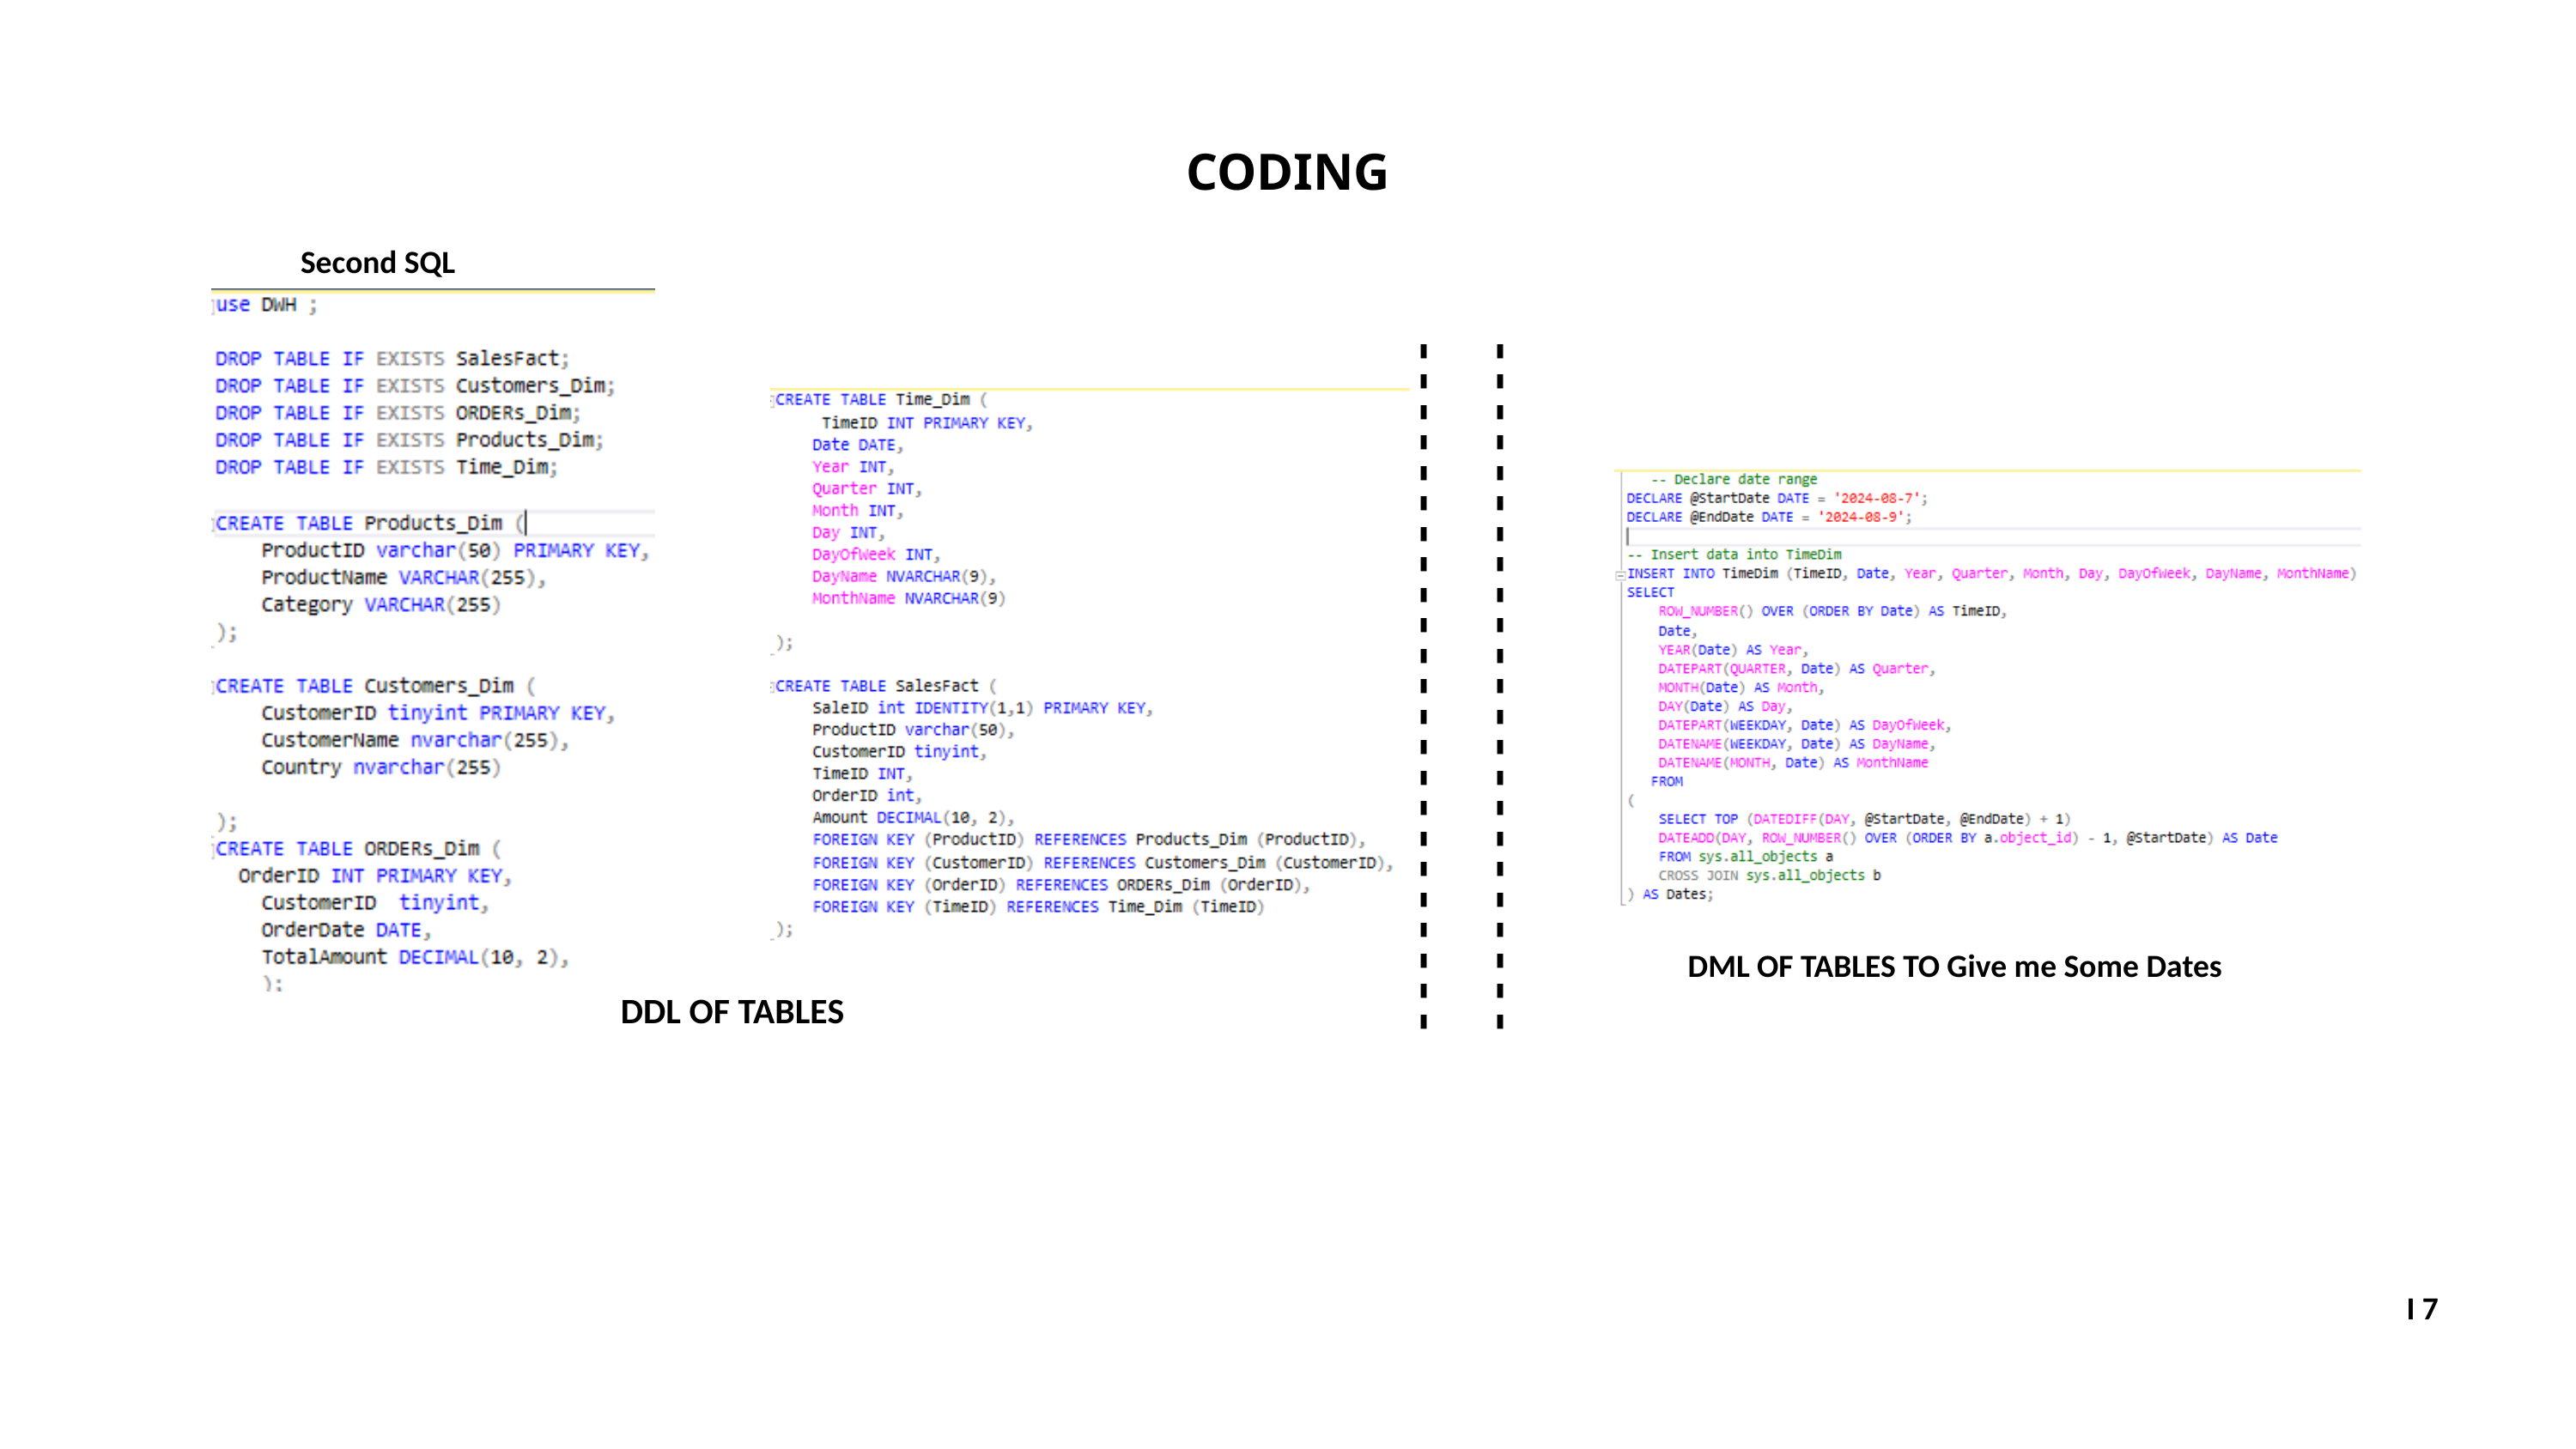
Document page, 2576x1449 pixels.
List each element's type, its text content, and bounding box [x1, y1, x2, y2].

text_box [1094, 0, 2576, 274]
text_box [43, 796, 1289, 1316]
text_box Second SQL [288, 234, 655, 287]
picture [211, 288, 655, 991]
text_box - - - - - - - - - - - - - - - - - - - - - - - [1389, 330, 1467, 1082]
picture [1614, 469, 2361, 922]
text_box CODING [1173, 133, 1403, 207]
text_box - - - - - - - - - - - - - - - - - - - - - - - [1467, 330, 1548, 1082]
text_box DML OF TABLES TO Give me Some Dates [1674, 939, 2576, 991]
picture [770, 388, 1411, 949]
text_box I 7 [2393, 1281, 2452, 1333]
